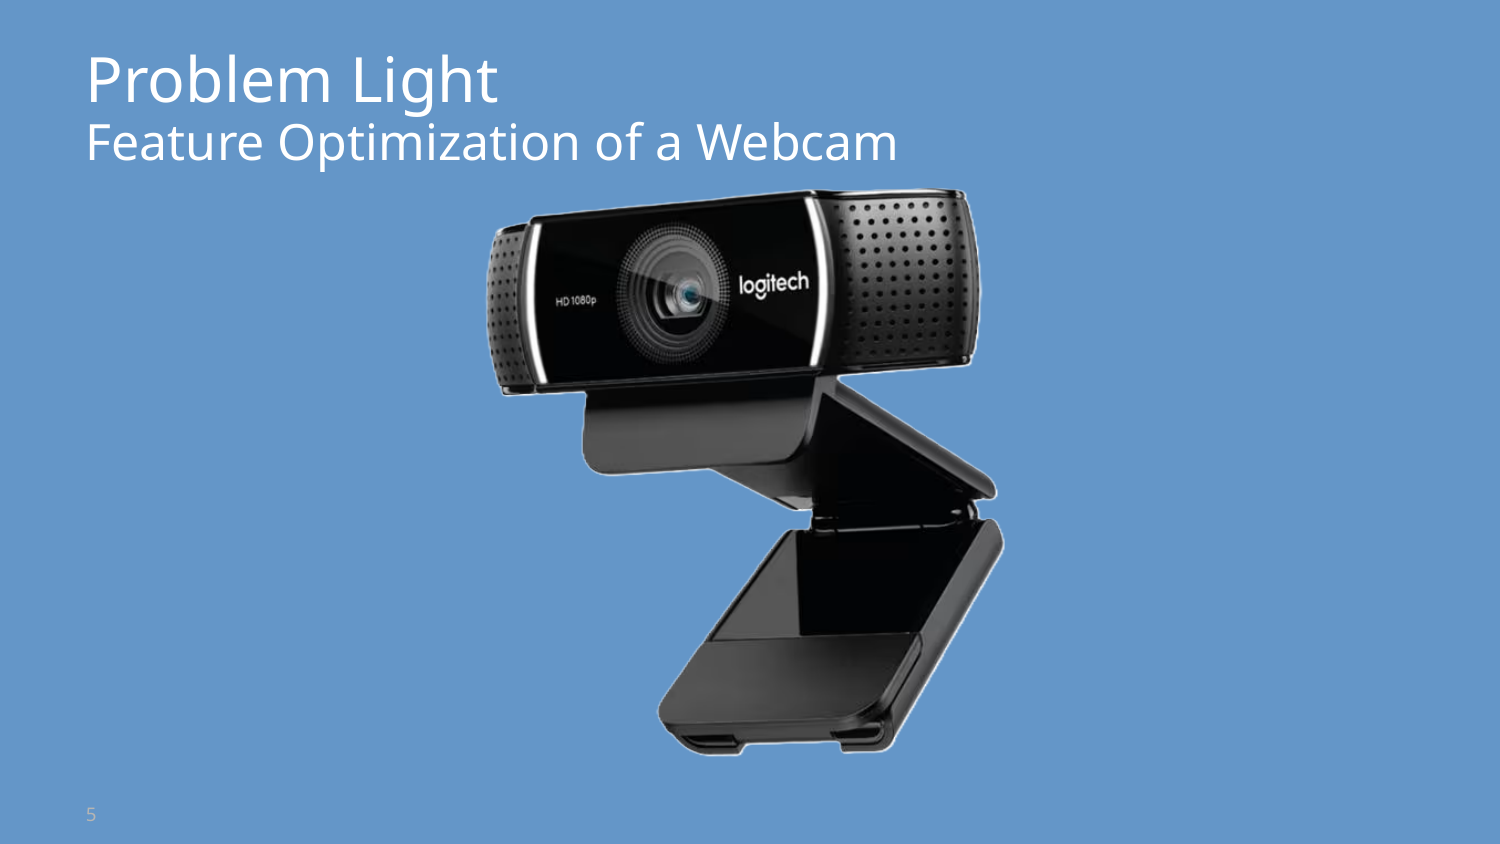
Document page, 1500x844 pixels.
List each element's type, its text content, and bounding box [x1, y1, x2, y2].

list Problem Light [70, 32, 1430, 103]
list Feature Optimization of a Webcam [70, 103, 1430, 227]
picture [307, 135, 1193, 800]
